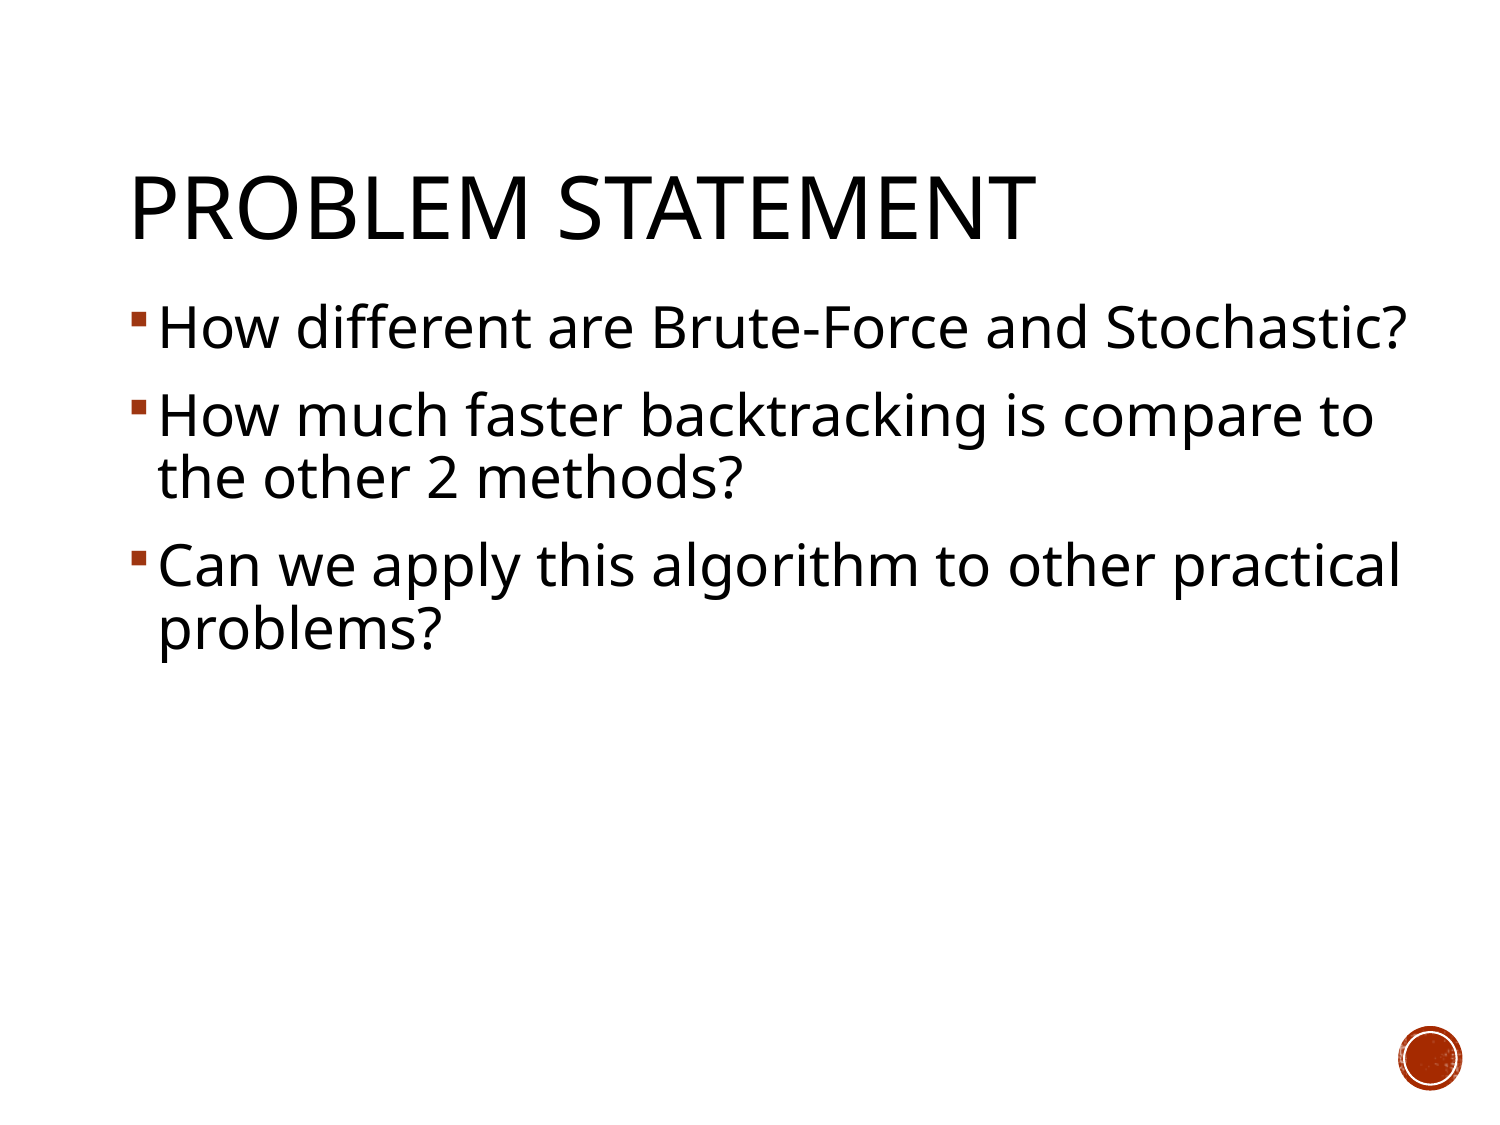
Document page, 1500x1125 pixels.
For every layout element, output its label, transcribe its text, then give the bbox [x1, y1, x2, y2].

title Problem Statement [112, 79, 1388, 290]
list How different are Brute-Force and Stochastic? How much faster backtracking is compare to the other 2 methods? Can we apply this algorithm to other practical problems? [112, 290, 1442, 1018]
